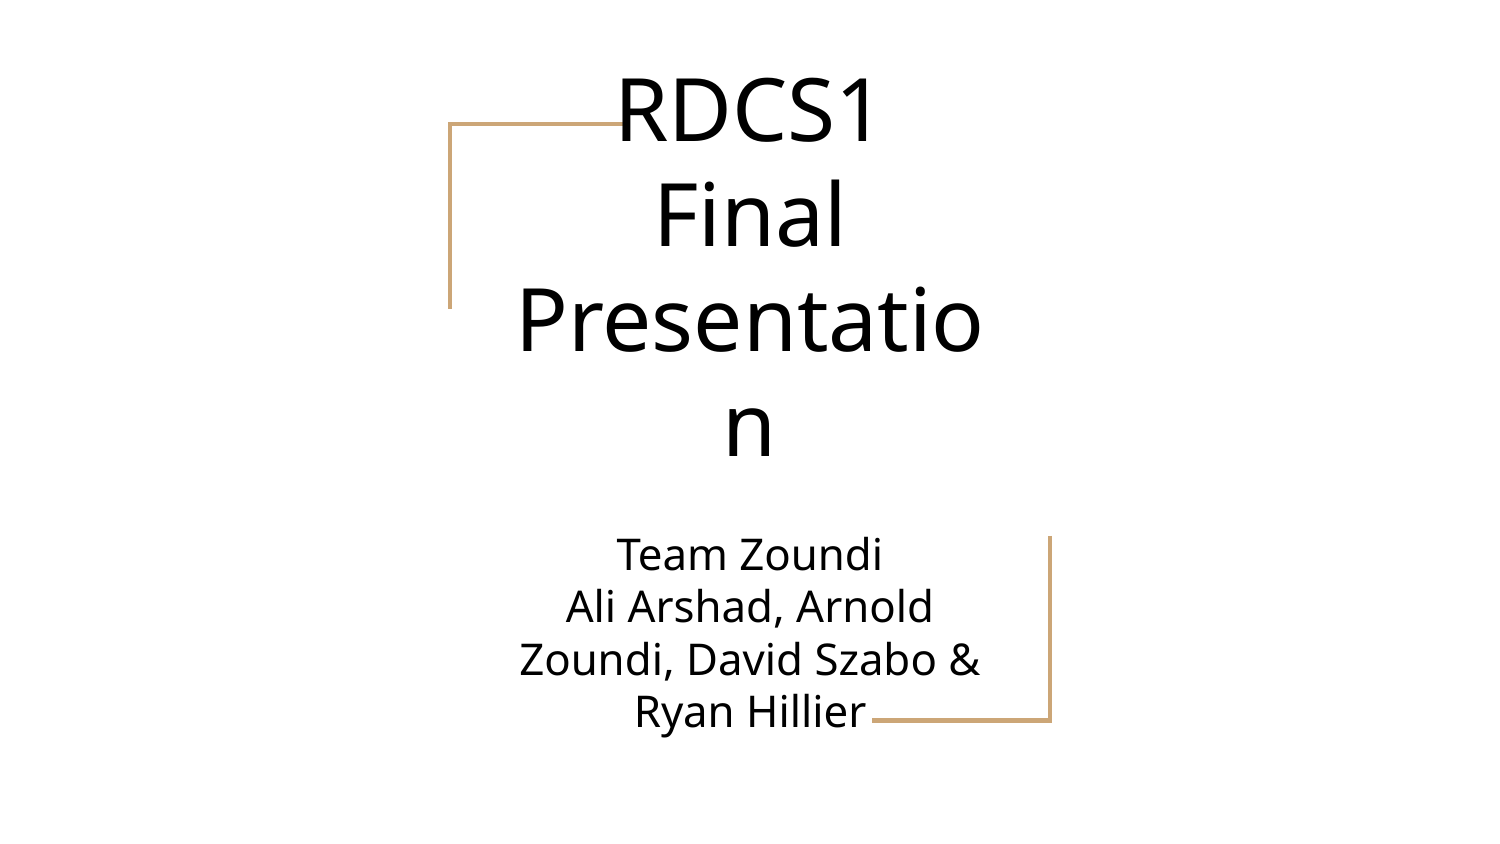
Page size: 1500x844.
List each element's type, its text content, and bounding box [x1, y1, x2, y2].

subtitle Team Zoundi Ali Arshad, Arnold Zoundi, David Szabo & Ryan Hillier [499, 511, 1001, 627]
title RDCS1 Final Presentation [499, 236, 1001, 490]
